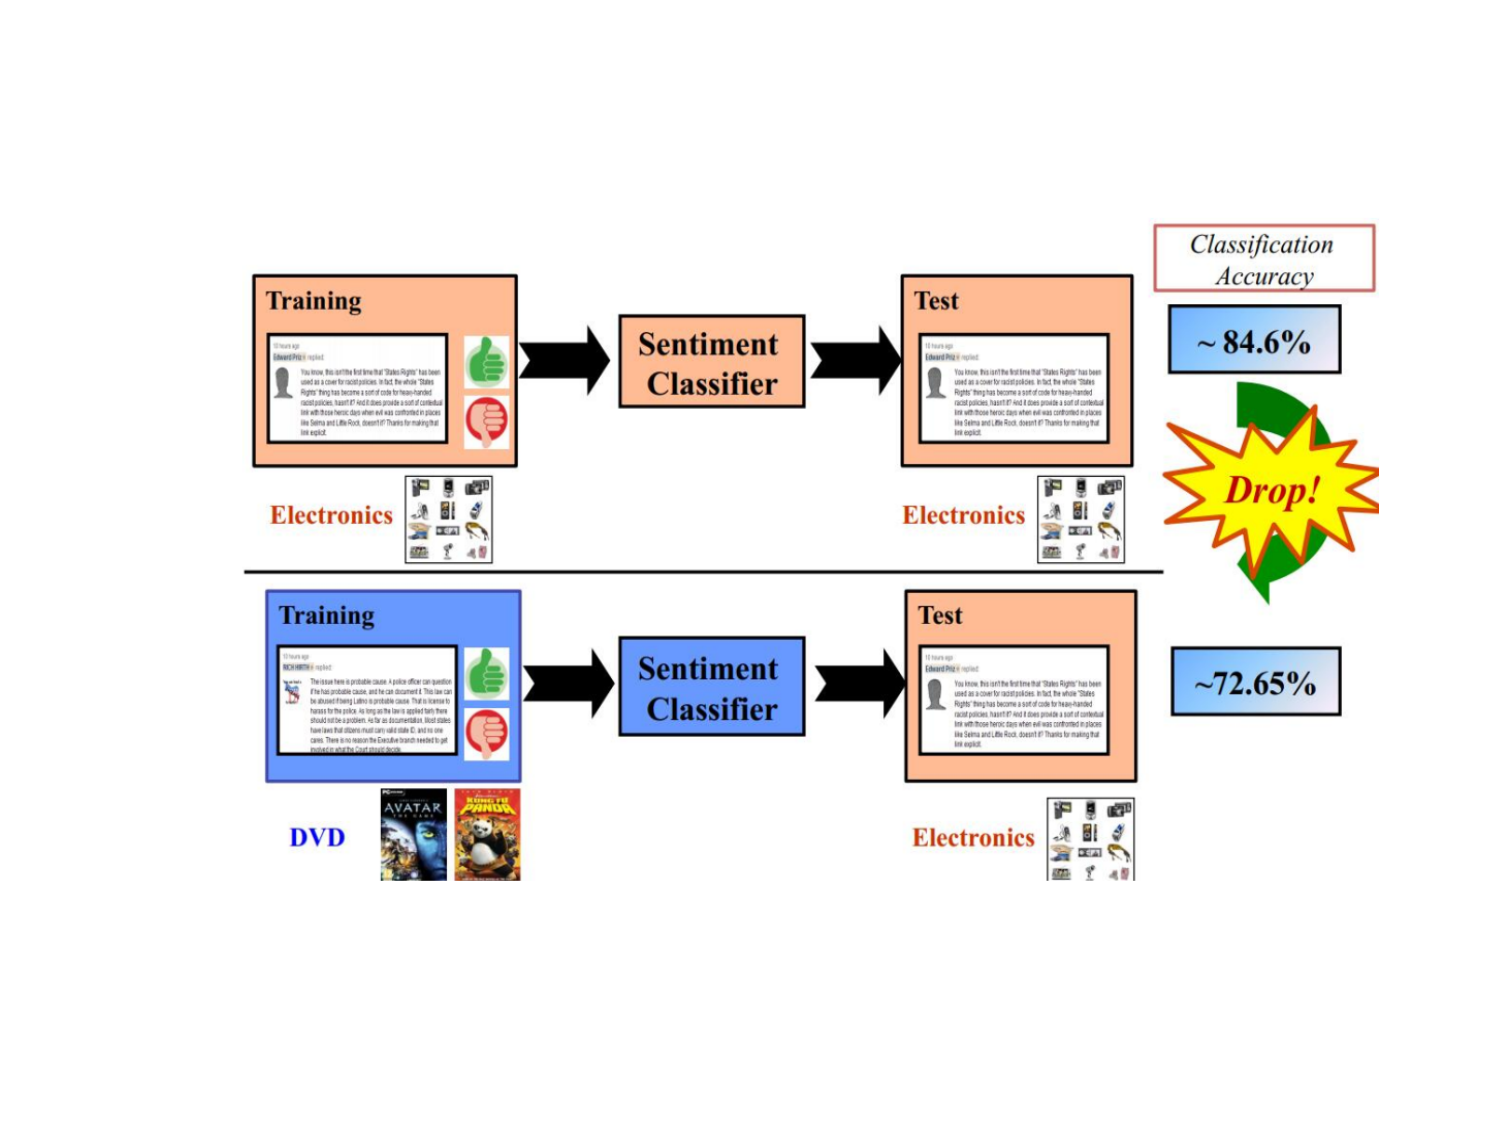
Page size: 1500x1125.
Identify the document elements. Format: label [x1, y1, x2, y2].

picture [0, 184, 1500, 920]
